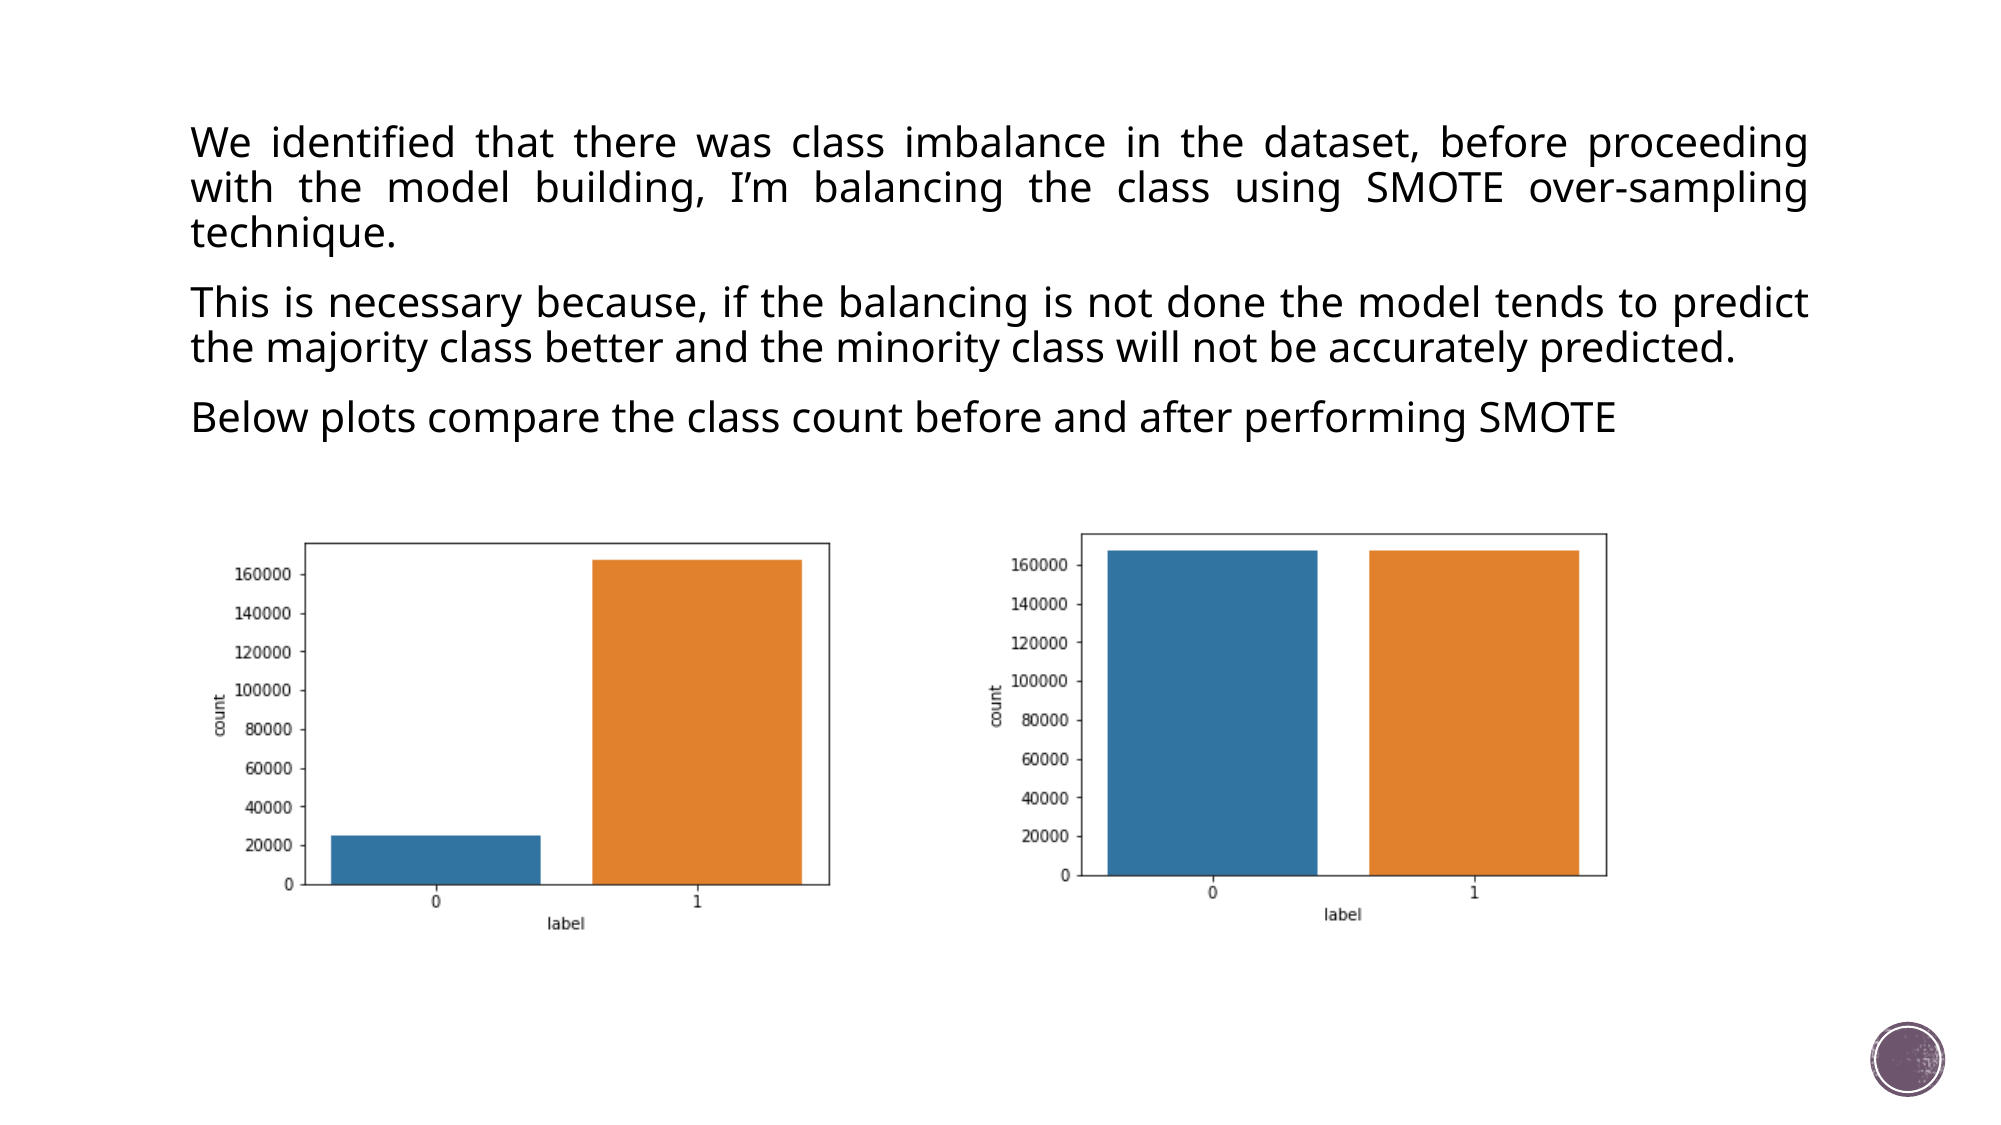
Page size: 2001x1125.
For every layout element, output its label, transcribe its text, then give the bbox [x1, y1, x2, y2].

picture [214, 521, 857, 947]
list We identified that there was class imbalance in the dataset, before proceeding with the model building, I’m balancing the class using SMOTE over-sampling technique. This is necessary because, if the balancing is not done the model tends to predict the majority class better and the minority class will not be accurately predicted. Below plots compare the class count before and after performing SMOTE [175, 114, 1826, 1013]
picture [981, 521, 1628, 938]
